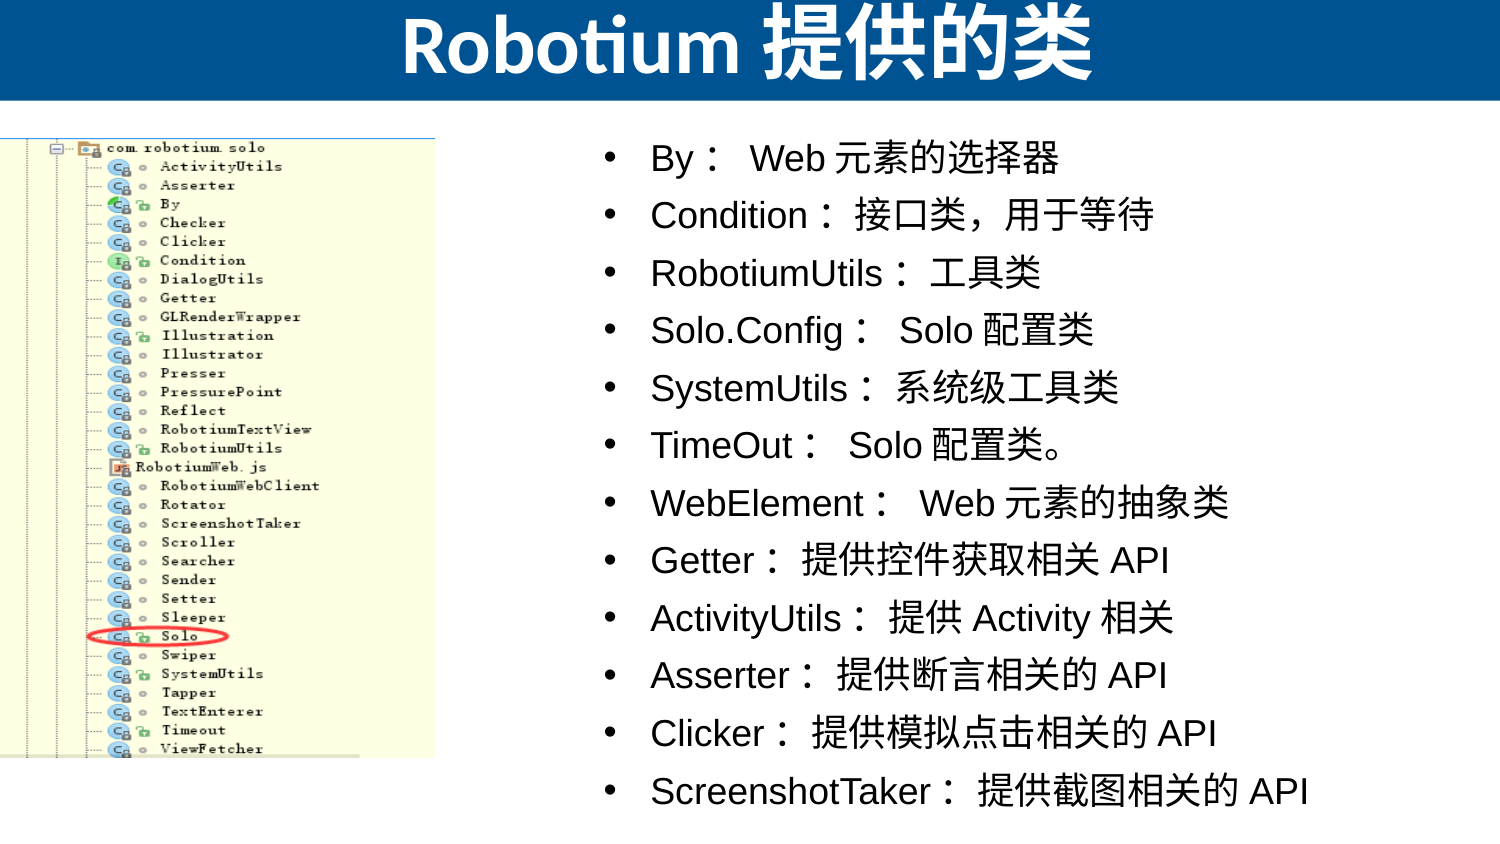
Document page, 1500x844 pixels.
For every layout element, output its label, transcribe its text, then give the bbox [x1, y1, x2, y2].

text_box By：Web元素的选择器 Condition：接口类，用于等待 RobotiumUtils：工具类 Solo.Config：Solo配置类 SystemUtils：系统级工具类 TimeOut：Solo配置类。 WebElement：Web元素的抽象类 Getter：提供控件获取相关API ActivityUtils：提供Activity相关 Asserter：提供断言相关的API Clicker：提供模拟点击相关的API ScreenshotTaker：提供截图相关的API [513, 126, 1388, 819]
picture [0, 138, 435, 758]
title Robotium提供的类 [0, 0, 1500, 101]
